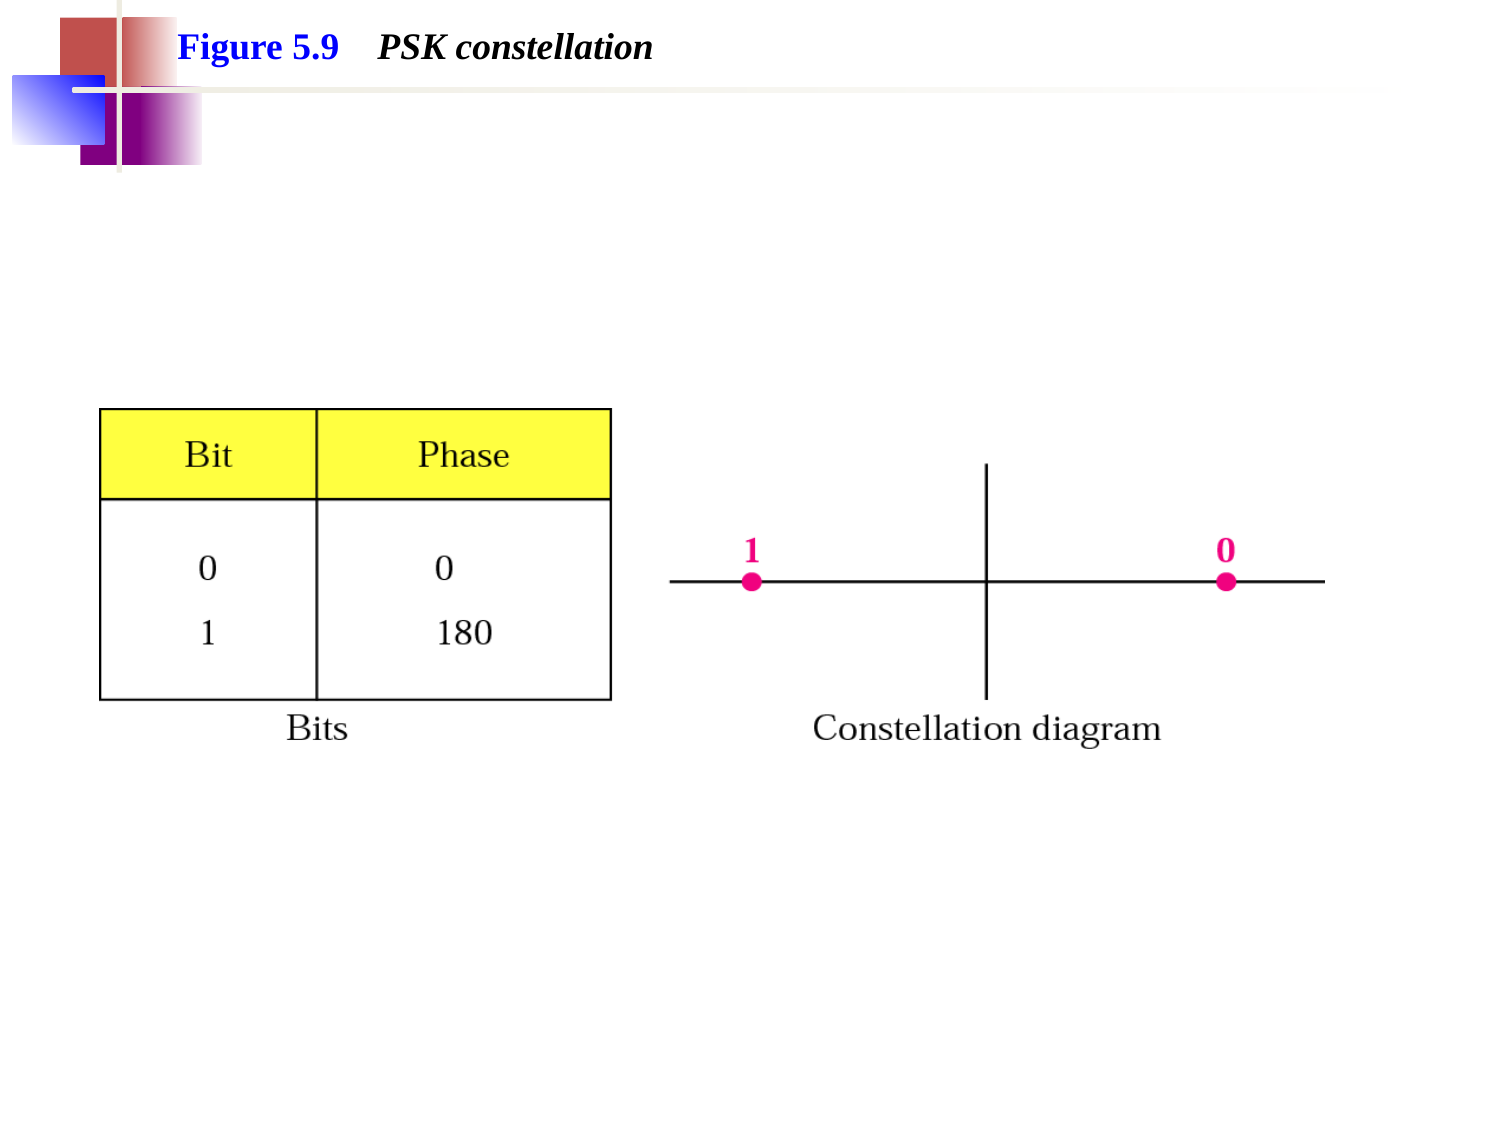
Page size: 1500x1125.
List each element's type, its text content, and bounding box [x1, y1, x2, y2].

text_box Figure 5.9 PSK constellation [162, 14, 963, 75]
text_box [122, 93, 141, 165]
text_box [122, 17, 177, 86]
text_box [72, 87, 1423, 93]
text_box [12, 75, 105, 145]
text_box [116, 0, 122, 87]
text_box [80, 93, 116, 165]
text_box [60, 17, 116, 86]
text_box [141, 93, 202, 165]
picture [99, 408, 1326, 751]
text_box [116, 93, 122, 173]
